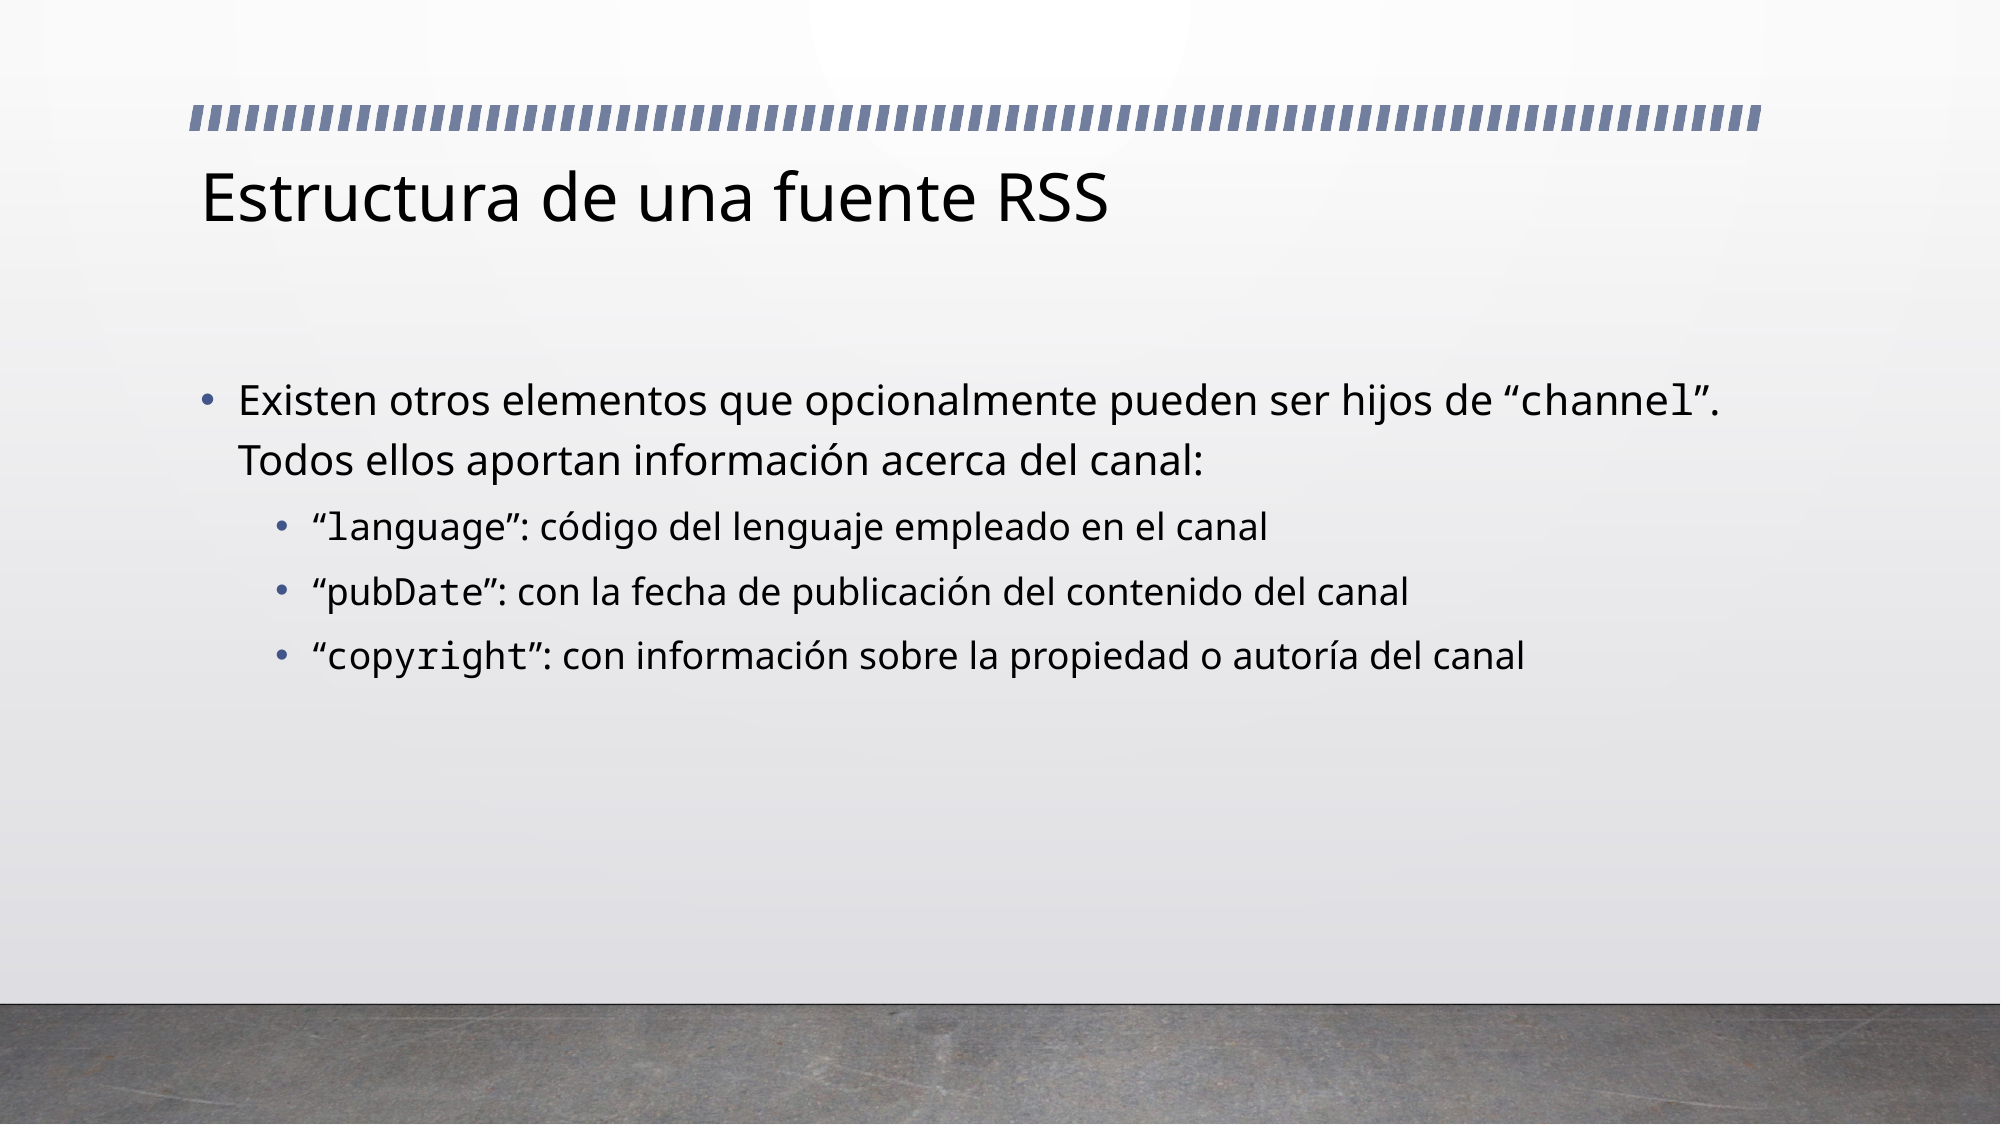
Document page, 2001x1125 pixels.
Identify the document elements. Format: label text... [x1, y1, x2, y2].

picture [0, 1004, 2000, 1124]
list Existen otros elementos que opcionalmente pueden ser hijos de “channel”. Todos ellos aportan información acerca del canal: “language”: código del lenguaje empleado en el canal “pubDate”: con la fecha de publicación del contenido del canal “copyright”: con información sobre la propiedad o autoría del canal [185, 356, 1761, 897]
title Estructura de una fuente RSS [185, 156, 1761, 329]
